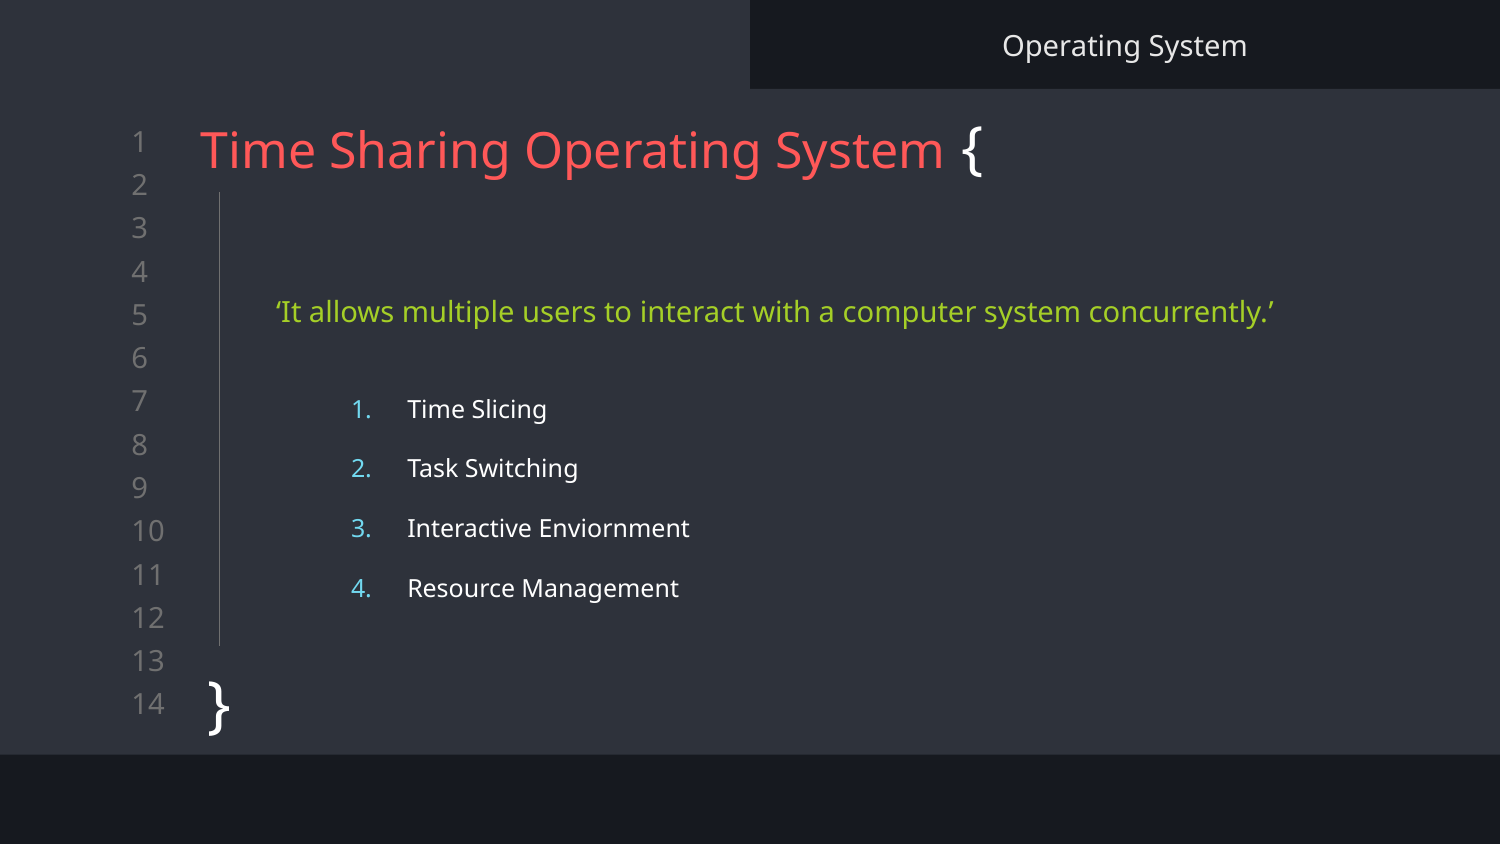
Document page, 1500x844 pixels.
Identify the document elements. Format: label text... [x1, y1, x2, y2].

title Time Sharing Operating System { [185, 101, 1156, 189]
subtitle ‘It allows multiple users to interact with a computer system concurrently.’ Time Slicing Task Switching Interactive Enviornment Resource Management [265, 332, 1417, 564]
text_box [177, 191, 262, 755]
subtitle Operating System [750, 15, 1500, 74]
